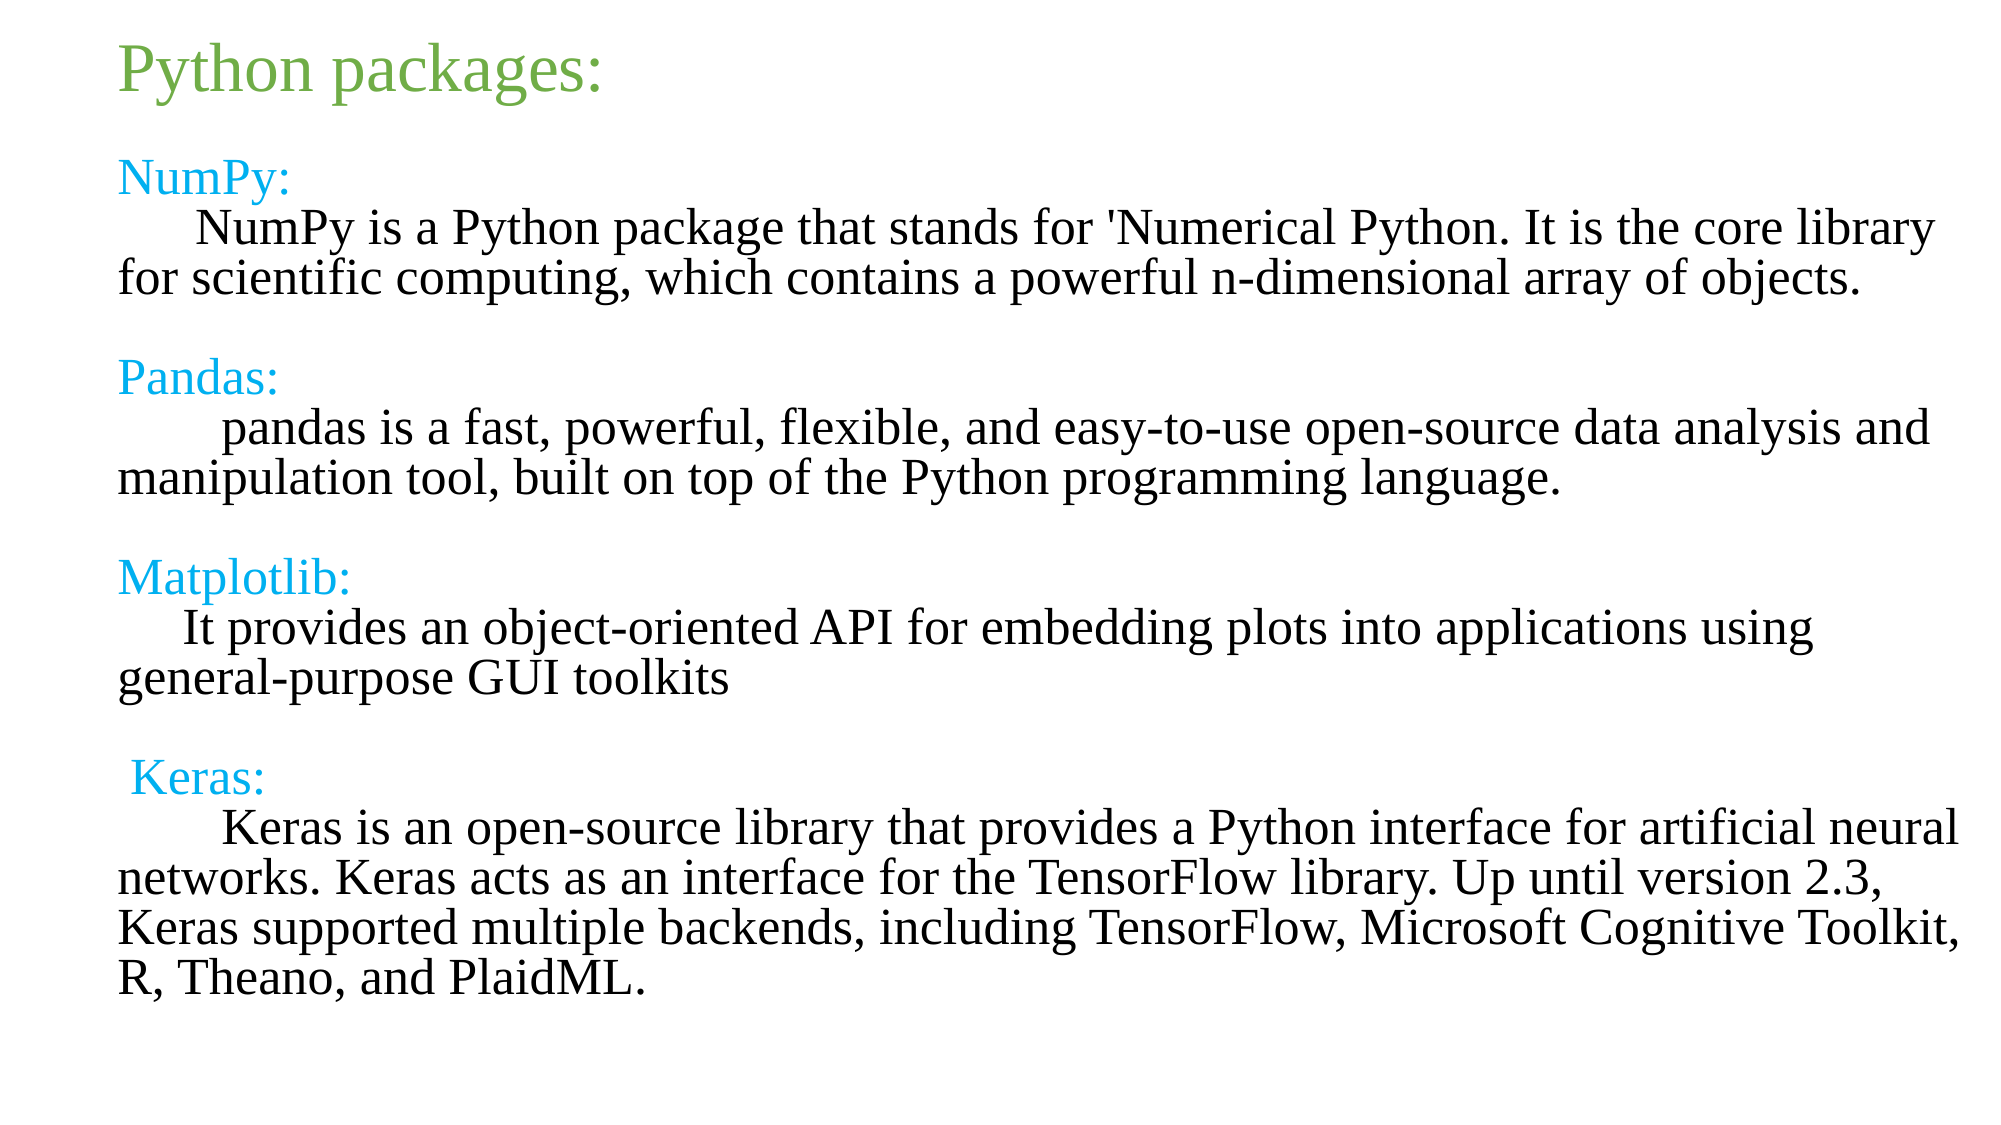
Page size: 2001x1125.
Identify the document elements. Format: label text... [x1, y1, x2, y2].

title Python packages: NumPy: NumPy is a Python package that stands for 'Numerical Python. It is the core library for scientific computing, which contains a powerful n-dimensional array of objects. Pandas: pandas is a fast, powerful, flexible, and easy-to-use open-source data analysis and manipulation tool, built on top of the Python programming language. Matplotlib: It provides an object-oriented API for embedding plots into applications using general-purpose GUI toolkits Keras: Keras is an open-source library that provides a Python interface for artificial neural networks. Keras acts as an interface for the TensorFlow library. Up until version 2.3, Keras supported multiple backends, including TensorFlow, Microsoft Cognitive Toolkit, R, Theano, and PlaidML. [102, 19, 2000, 1125]
